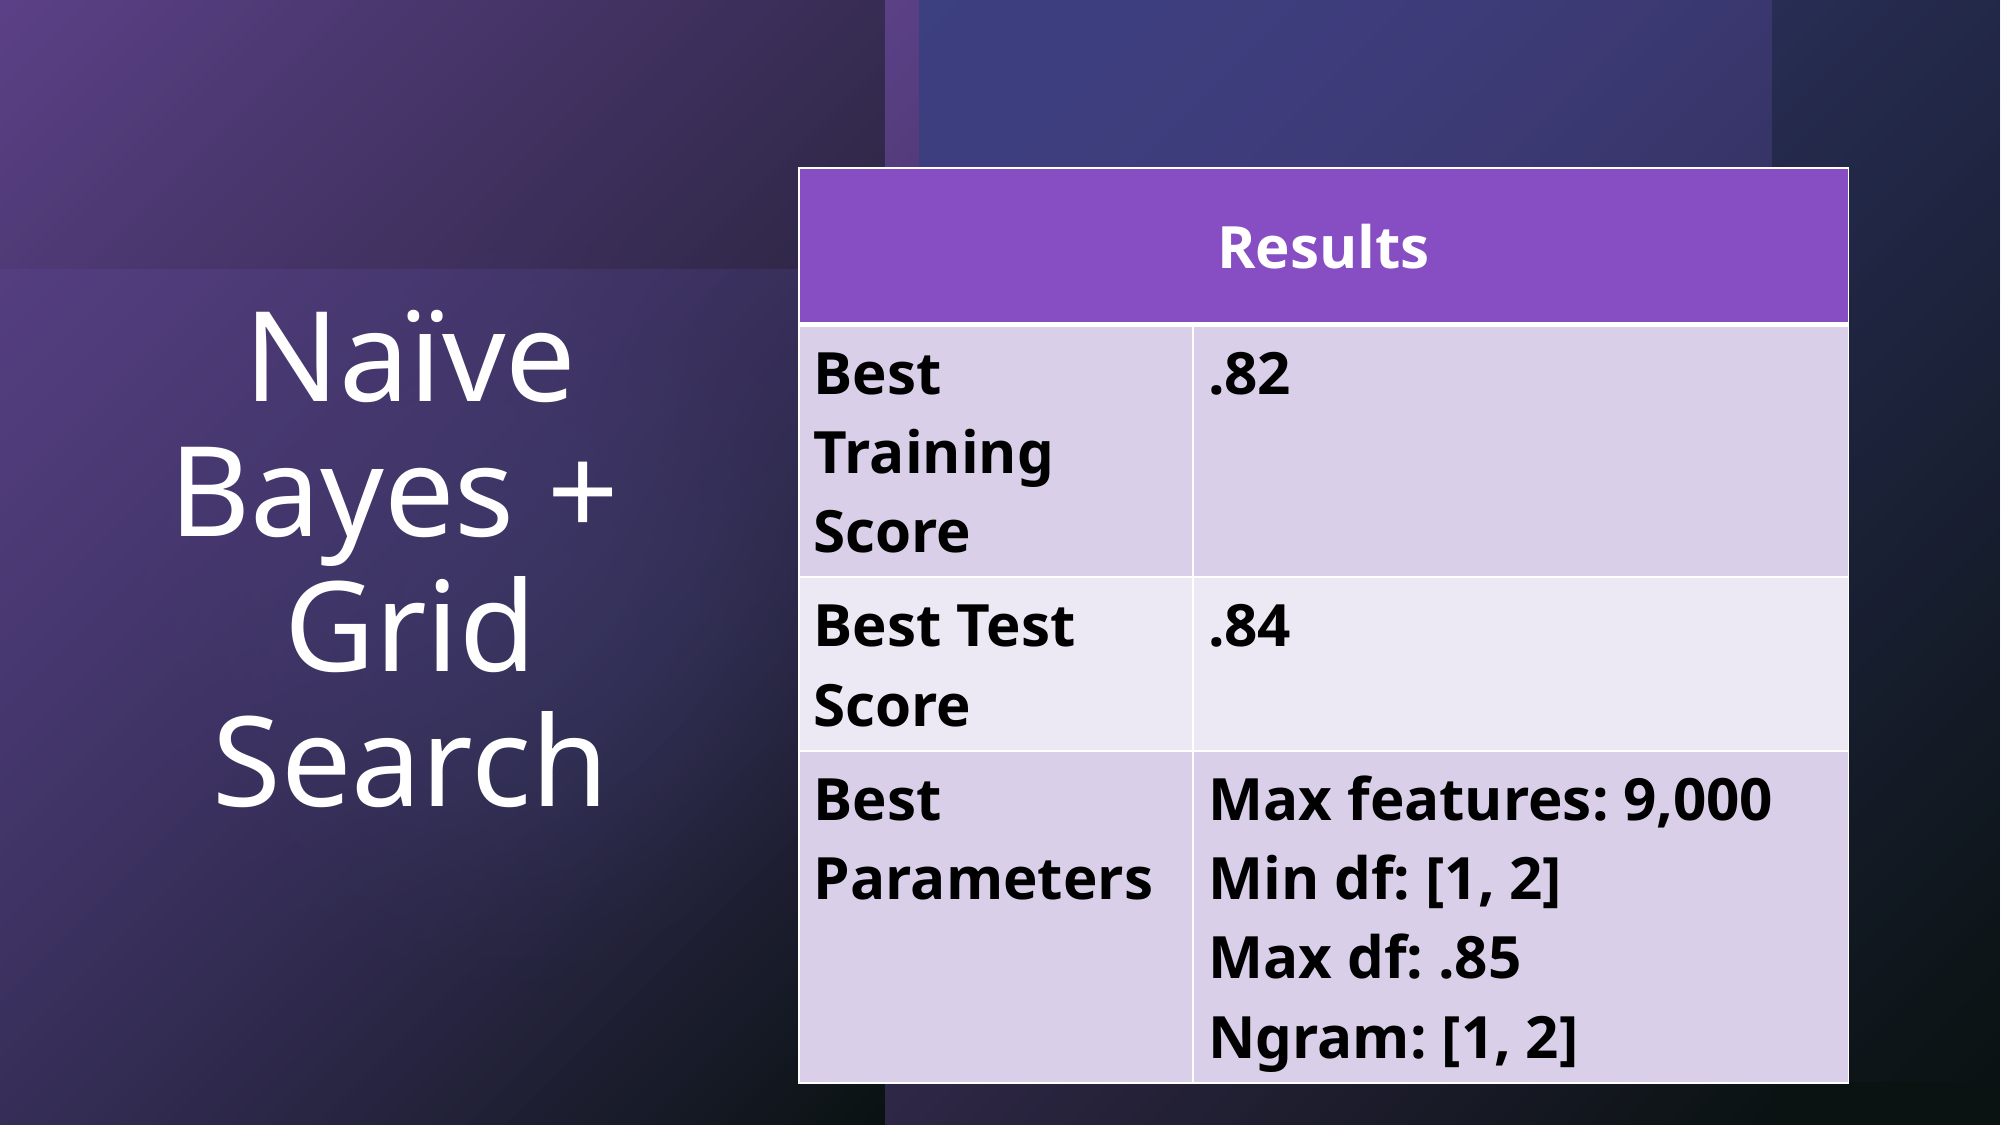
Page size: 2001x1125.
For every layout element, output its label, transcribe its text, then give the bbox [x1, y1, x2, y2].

table_cell .82 [1194, 327, 1848, 576]
title Naïve Bayes + Grid Search [56, 136, 765, 990]
table_cell Max features: 9,000 Min df: [1, 2] Max df: .85 Ngram: [1, 2] [1194, 752, 1848, 1082]
table_header Results [800, 169, 1848, 322]
table_cell Best Training Score [800, 327, 1192, 576]
table_cell Best Parameters [800, 752, 1192, 1082]
table_cell Best Test Score [800, 578, 1192, 750]
table_cell .84 [1194, 578, 1848, 750]
